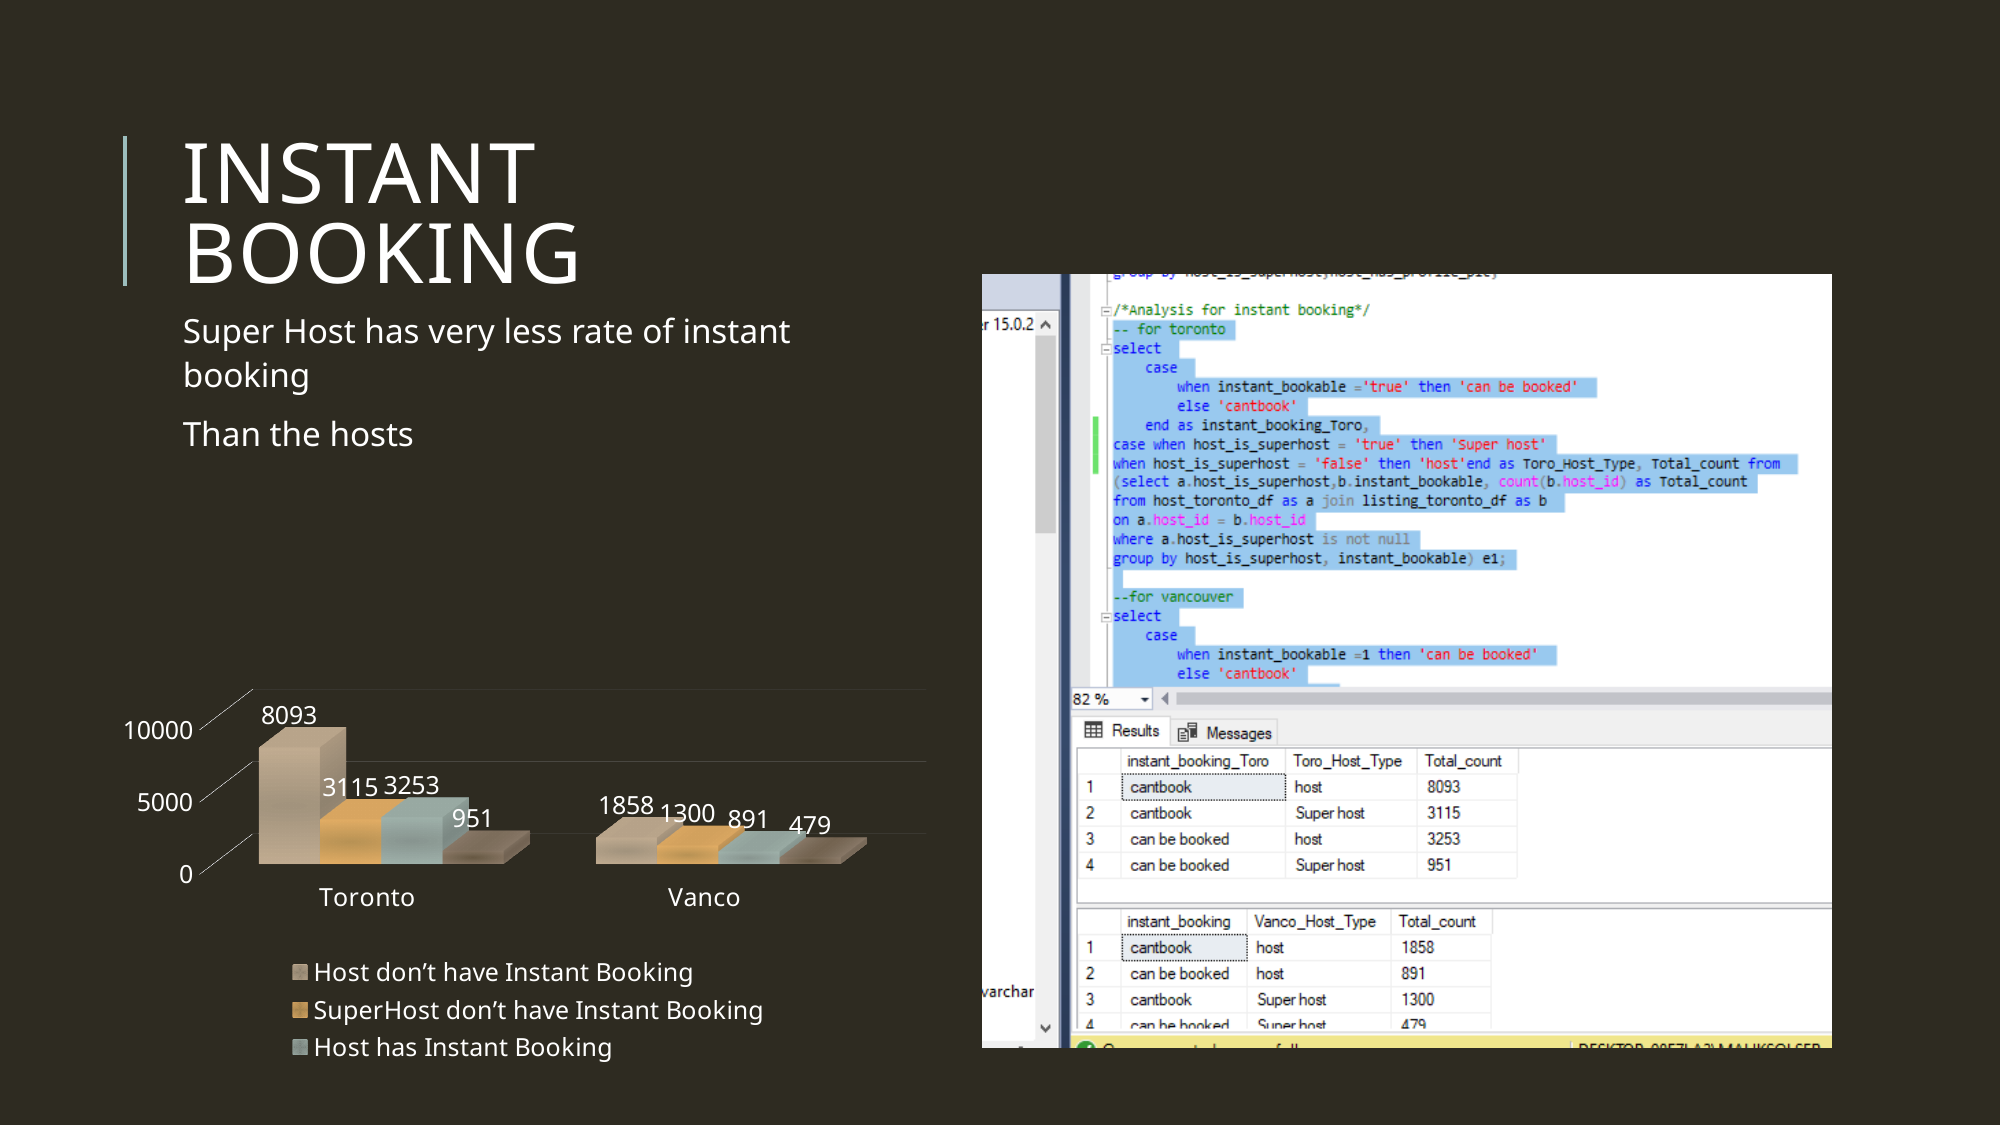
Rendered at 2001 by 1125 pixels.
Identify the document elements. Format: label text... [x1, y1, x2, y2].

list Super Host has very less rate of instant booking Than the hosts [168, 299, 888, 603]
picture [981, 274, 1833, 1048]
chart [59, 608, 947, 1081]
title Instant booking [168, 77, 888, 299]
